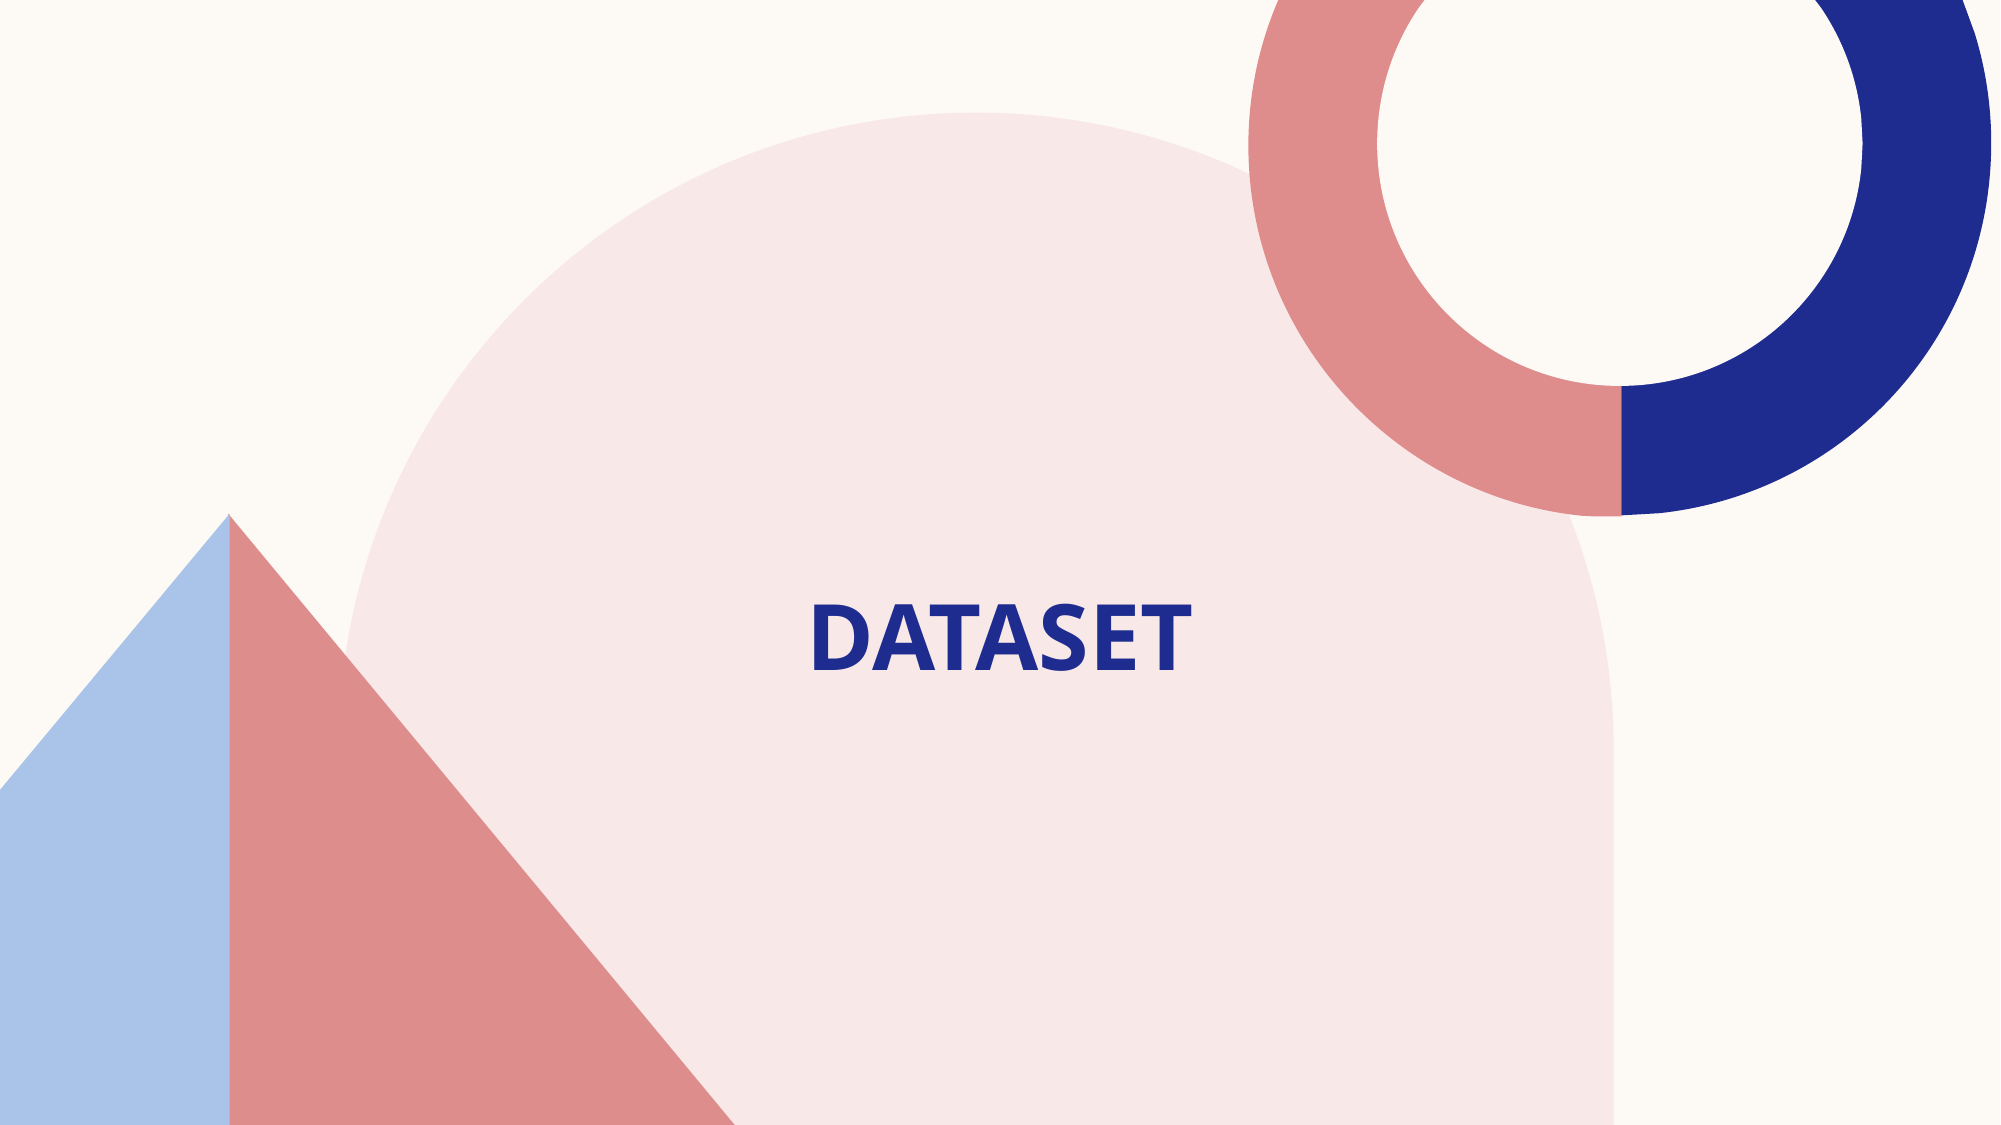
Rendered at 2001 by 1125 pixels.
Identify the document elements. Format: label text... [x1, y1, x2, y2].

title Dataset [474, 571, 1525, 698]
